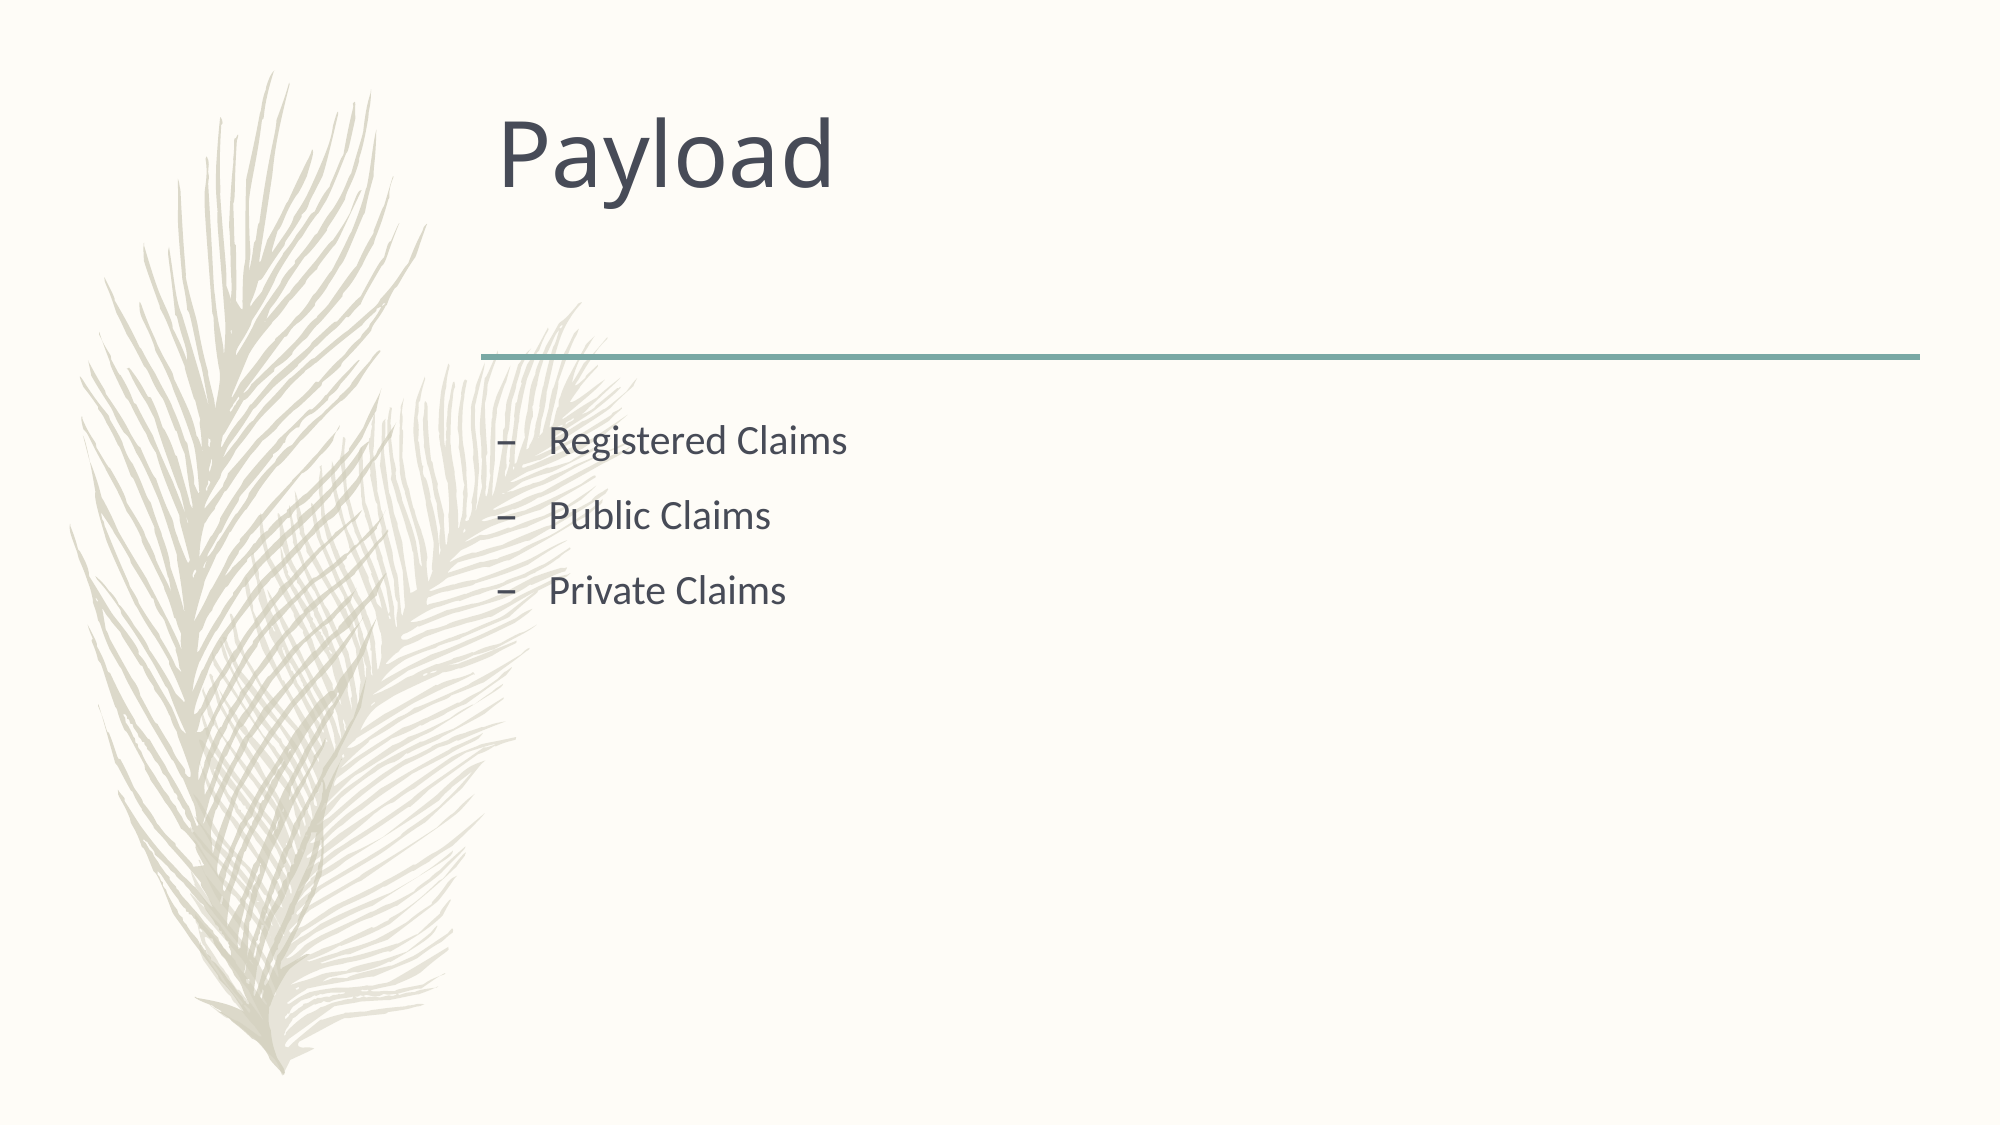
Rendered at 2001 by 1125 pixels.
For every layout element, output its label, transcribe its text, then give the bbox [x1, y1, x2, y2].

list Registered Claims Public Claims Private Claims [481, 399, 1920, 999]
title Payload [481, 93, 1920, 350]
